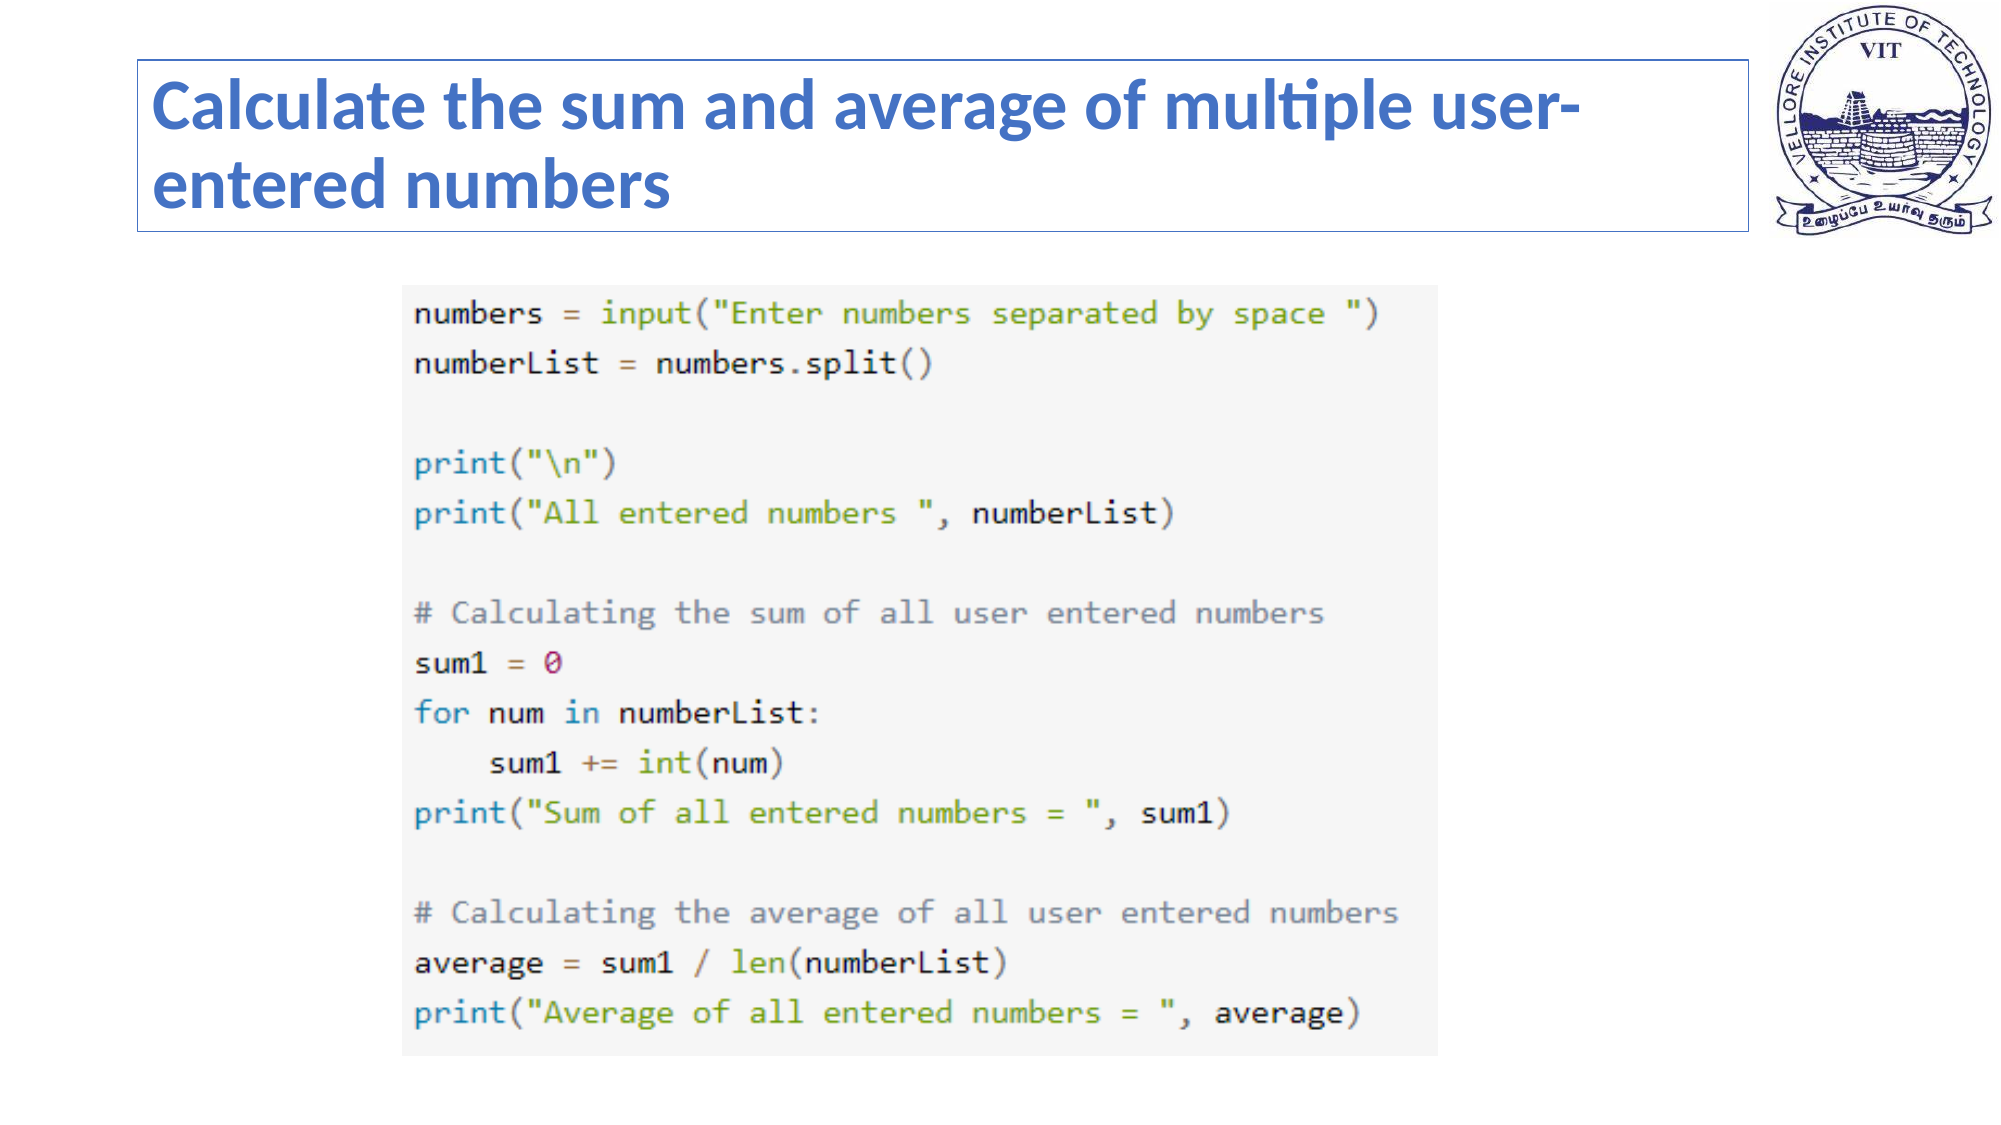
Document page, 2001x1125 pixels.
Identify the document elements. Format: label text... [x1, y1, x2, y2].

title Calculate the sum and average of multiple user-entered numbers [137, 59, 1749, 232]
picture [402, 285, 1438, 1056]
picture [1769, 2, 1999, 238]
